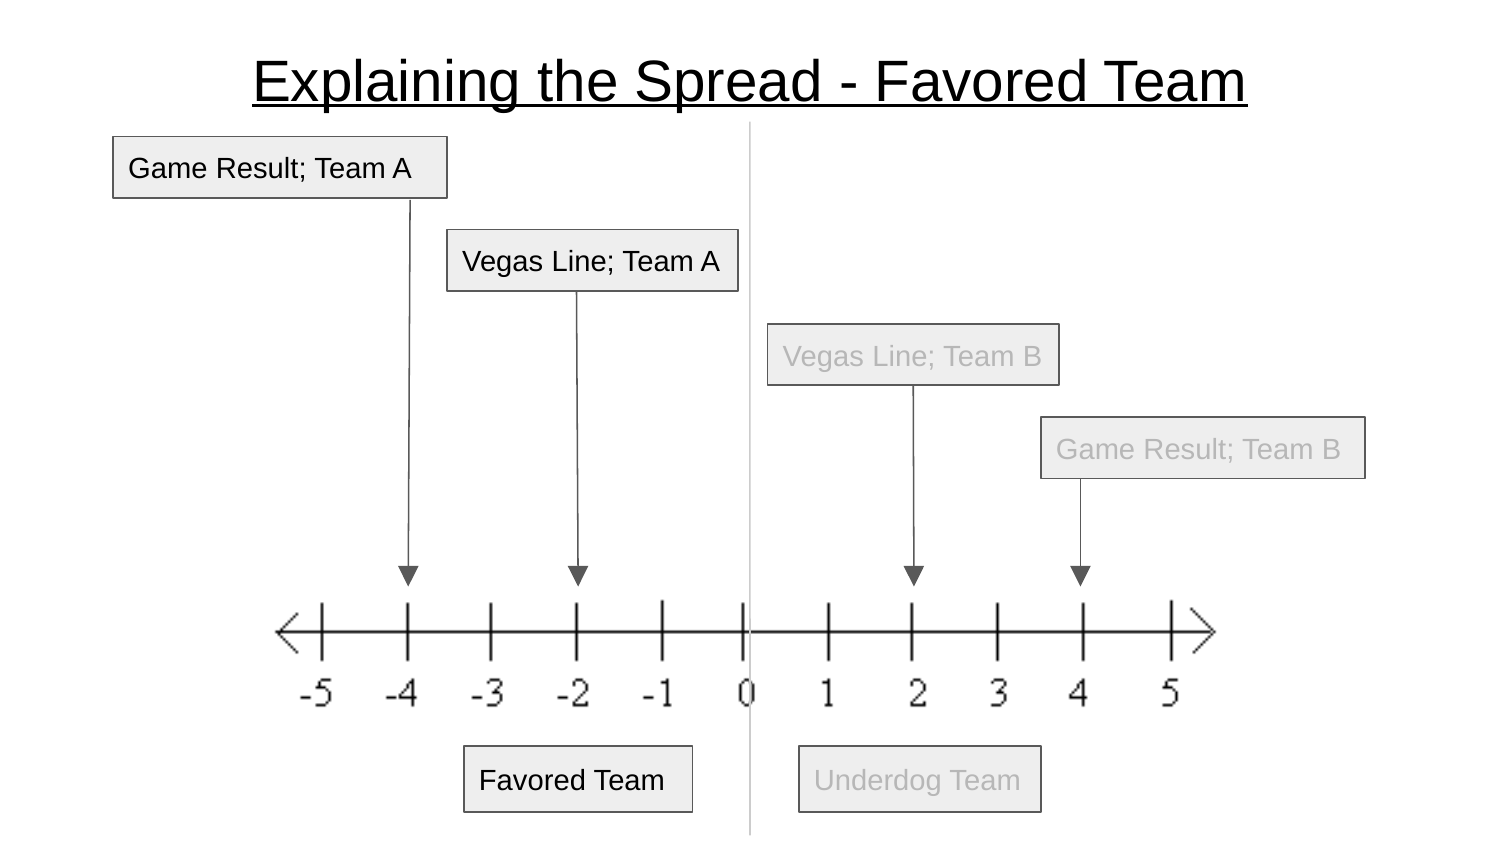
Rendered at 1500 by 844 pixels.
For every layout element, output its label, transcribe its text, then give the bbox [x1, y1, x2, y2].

title Explaining the Spread - Favored Team [51, 27, 1449, 122]
text_box Vegas Line; Team B [767, 323, 1059, 386]
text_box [407, 199, 411, 587]
text_box Vegas Line; Team A [447, 229, 739, 291]
picture [197, 452, 749, 836]
text_box Game Result; Team A [113, 136, 448, 198]
text_box Game Result; Team B [1040, 417, 1365, 479]
picture [751, 452, 1303, 836]
